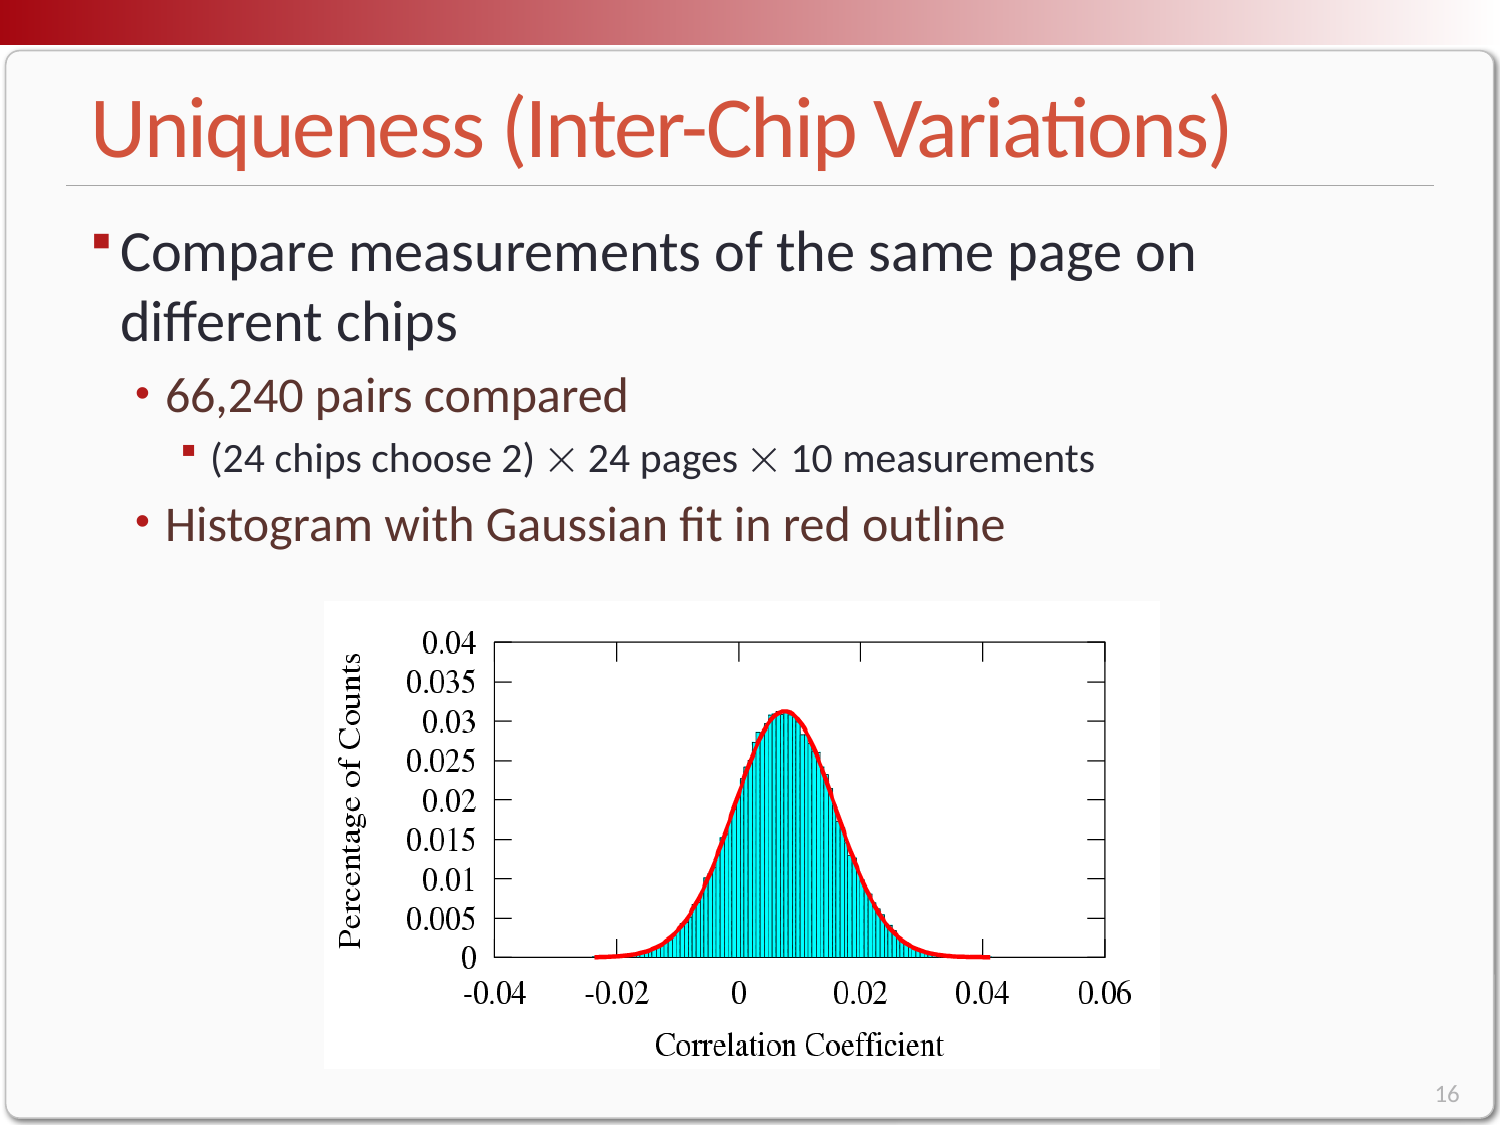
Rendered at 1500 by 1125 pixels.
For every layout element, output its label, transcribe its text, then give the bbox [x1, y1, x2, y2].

title Uniqueness (Inter-Chip Variations) [75, 62, 1425, 183]
list Compare measurements of the same page on different chips 66,240 pairs compared (24 chips choose 2)  24 pages  10 measurements Histogram with Gaussian fit in red outline [75, 205, 1425, 1063]
picture [324, 601, 1160, 1069]
slide_number 16 [1125, 1074, 1475, 1110]
